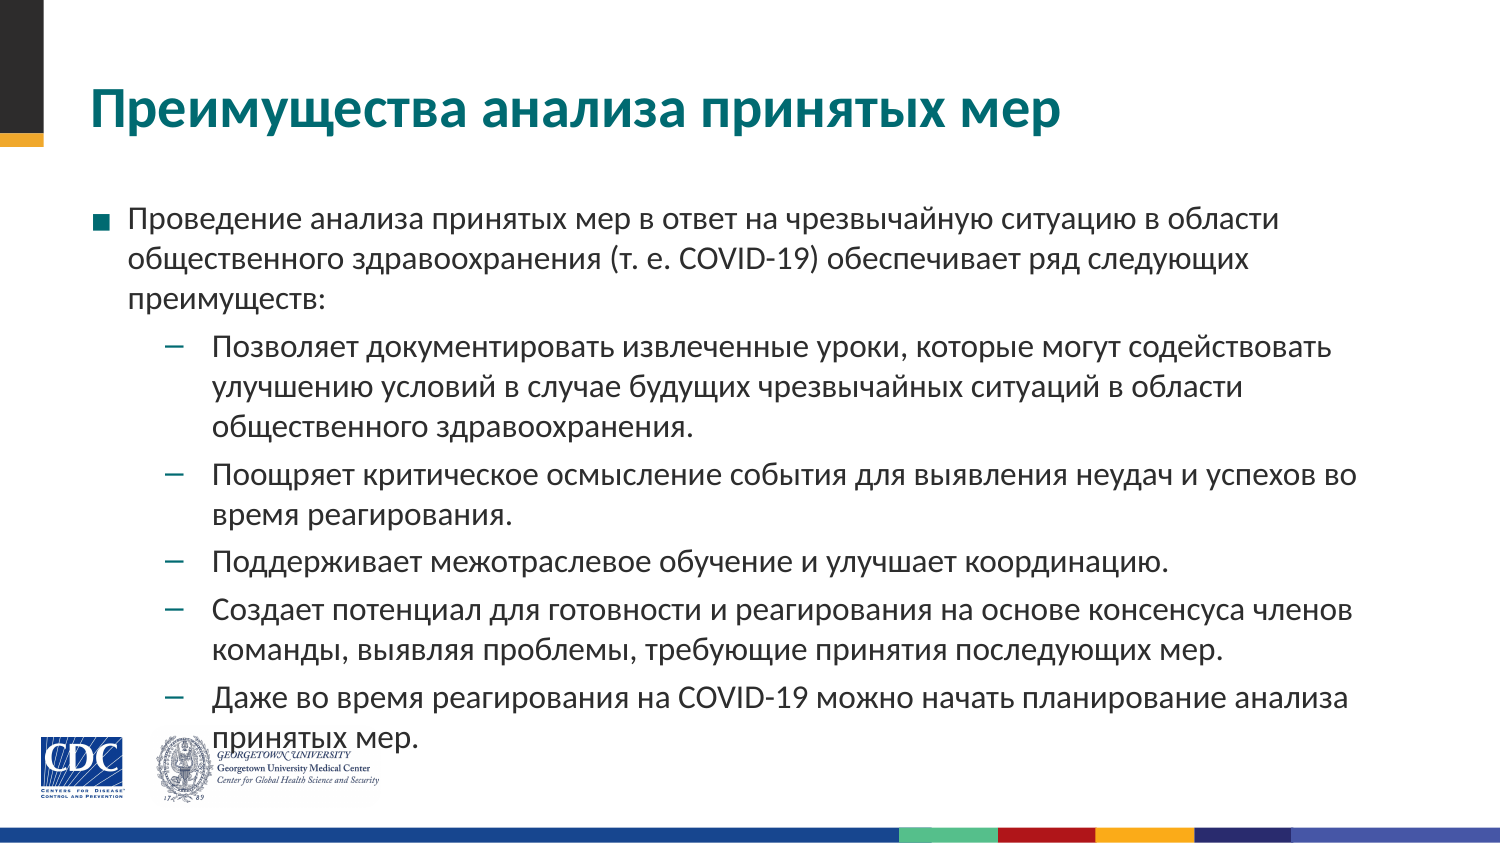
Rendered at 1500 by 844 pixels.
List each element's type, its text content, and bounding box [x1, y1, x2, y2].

picture [41, 737, 125, 798]
title Преимущества анализа принятых мер [75, 33, 1425, 147]
picture [150, 738, 381, 808]
list Проведение анализа принятых мер в ответ на чрезвычайную ситуацию в области общественного здравоохранения (т. е. COVID-19) обеспечивает ряд следующих преимуществ: Позволяет документировать извлеченные уроки, которые могут содействовать улучшению условий в случае будущих чрезвычайных ситуаций в области общественного здравоохранения. Поощряет критическое осмысление события для выявления неудач и успехов во время реагирования. Поддерживает межотраслевое обучение и улучшает координацию. Создает потенциал для готовности и реагирования на основе консенсуса членов команды, выявляя проблемы, требующие принятия последующих мер. Даже во время реагирования на COVID-19 можно начать планирование анализа принятых мер. [75, 188, 1460, 738]
